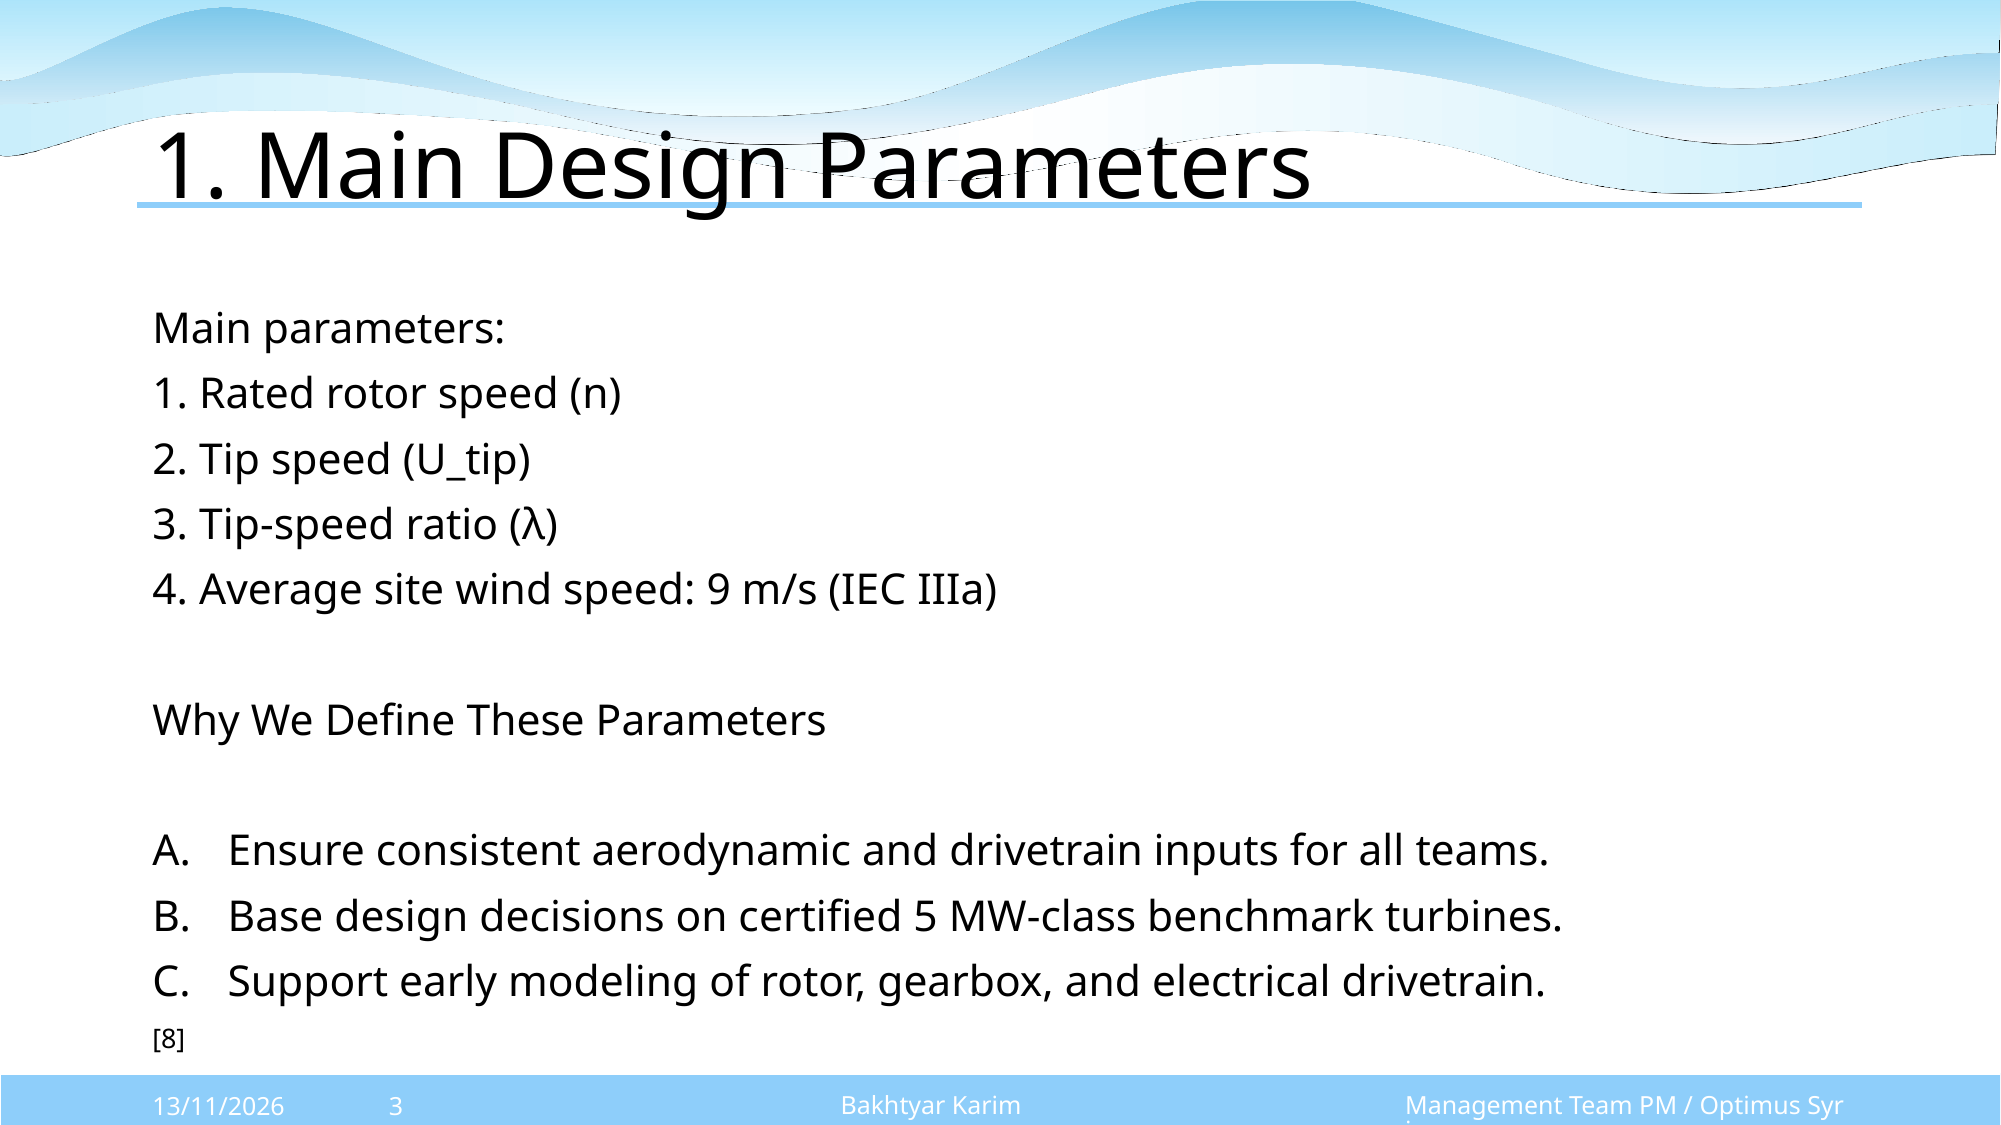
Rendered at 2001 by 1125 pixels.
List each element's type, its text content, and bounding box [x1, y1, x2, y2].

slide_number 3 [319, 1077, 472, 1125]
text_box [8] [137, 1017, 1382, 1062]
list Main parameters: 1. Rated rotor speed (n) 2. Tip speed (U_tip) 3. Tip-speed ratio (λ) 4. Average site wind speed: 9 m/s (IEC IIIa) Why We Define These Parameters Ensure consistent aerodynamic and drivetrain inputs for all teams. Base design decisions on certified 5 MW-class benchmark turbines. Support early modeling of rotor, gearbox, and electrical drivetrain. [137, 299, 1863, 1014]
list Bakhtyar Karim [472, 1076, 1391, 1125]
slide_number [137, 1077, 319, 1125]
footer Management Team PM / Optimus Syria [1391, 1076, 1863, 1125]
title 1. Main Design Parameters [137, 59, 1863, 278]
